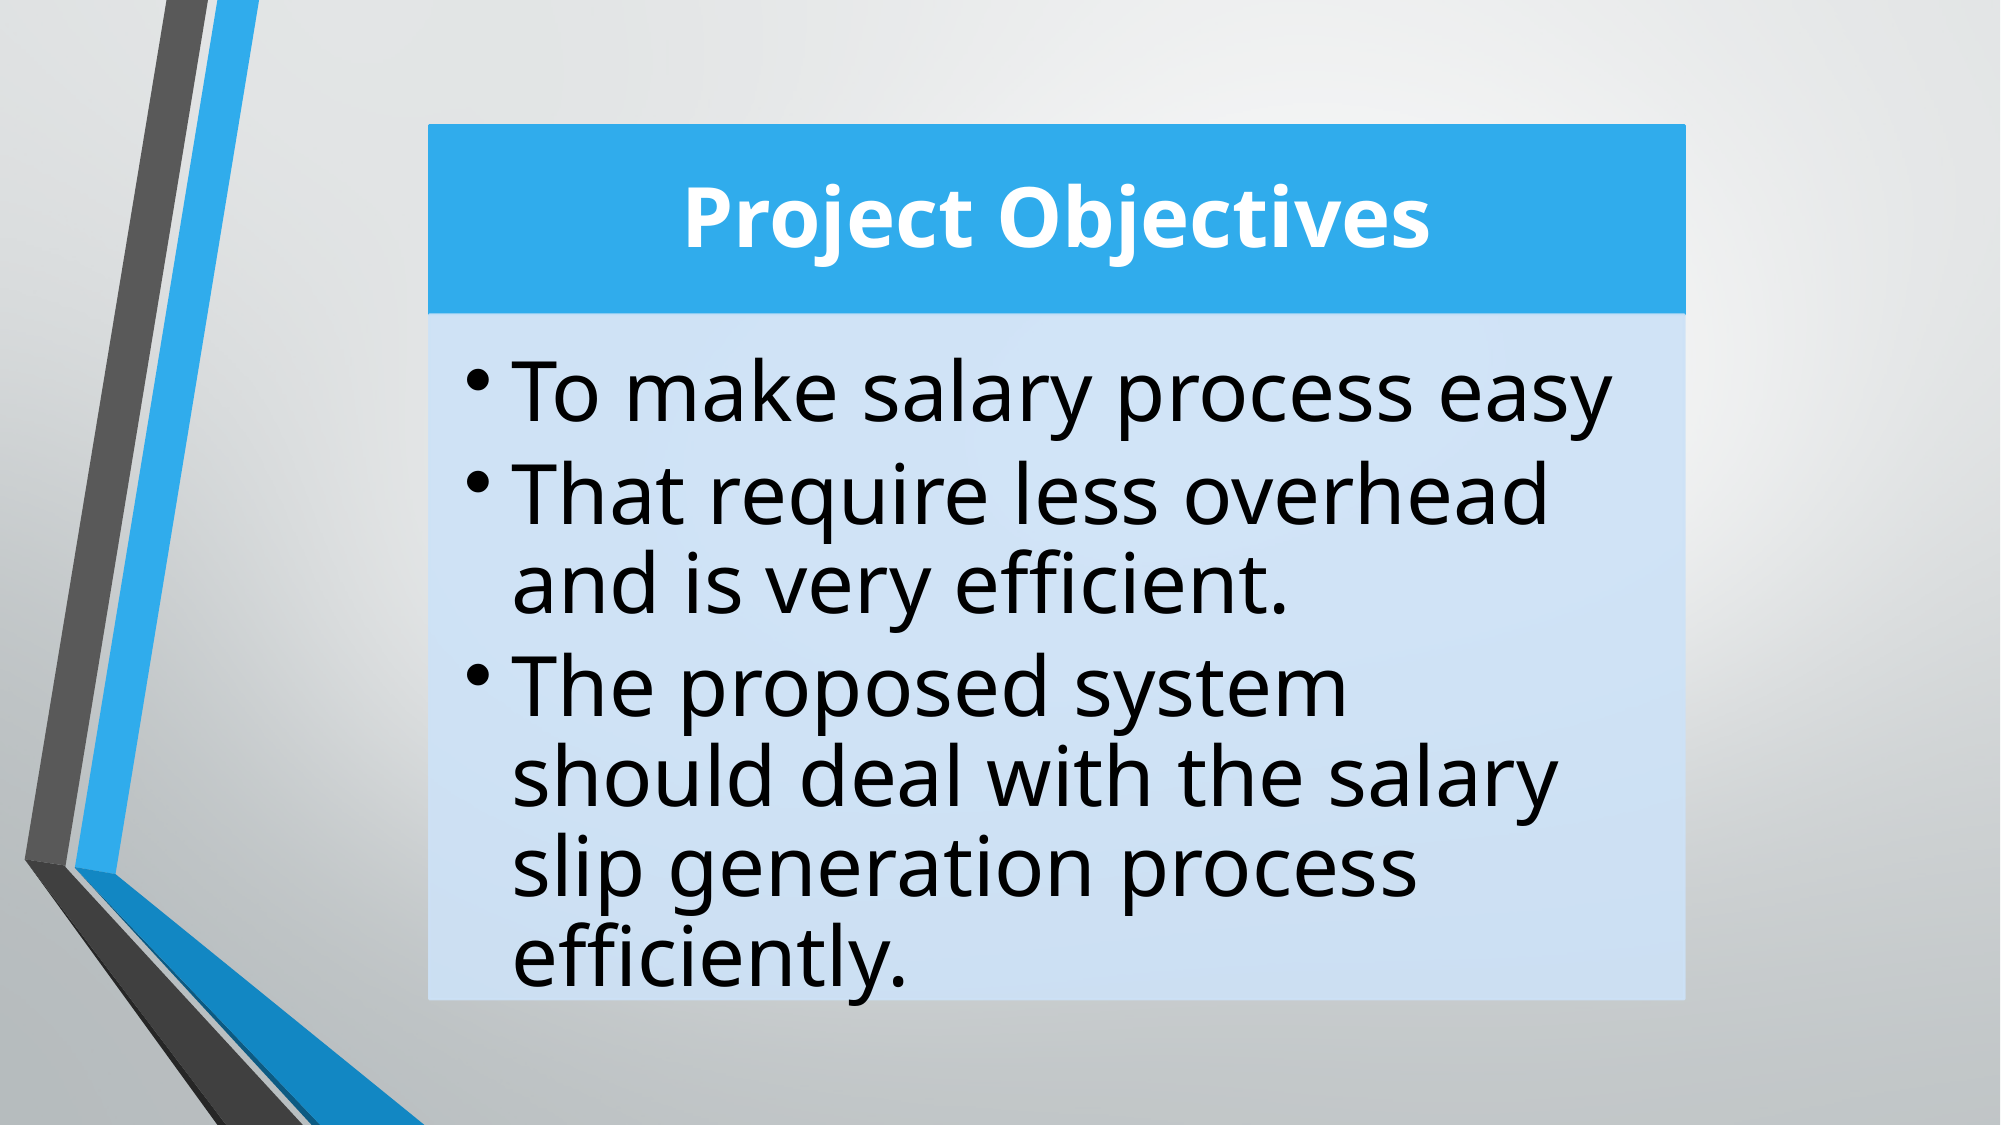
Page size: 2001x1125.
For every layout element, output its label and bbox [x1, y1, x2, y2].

text_box [429, 125, 1685, 1000]
